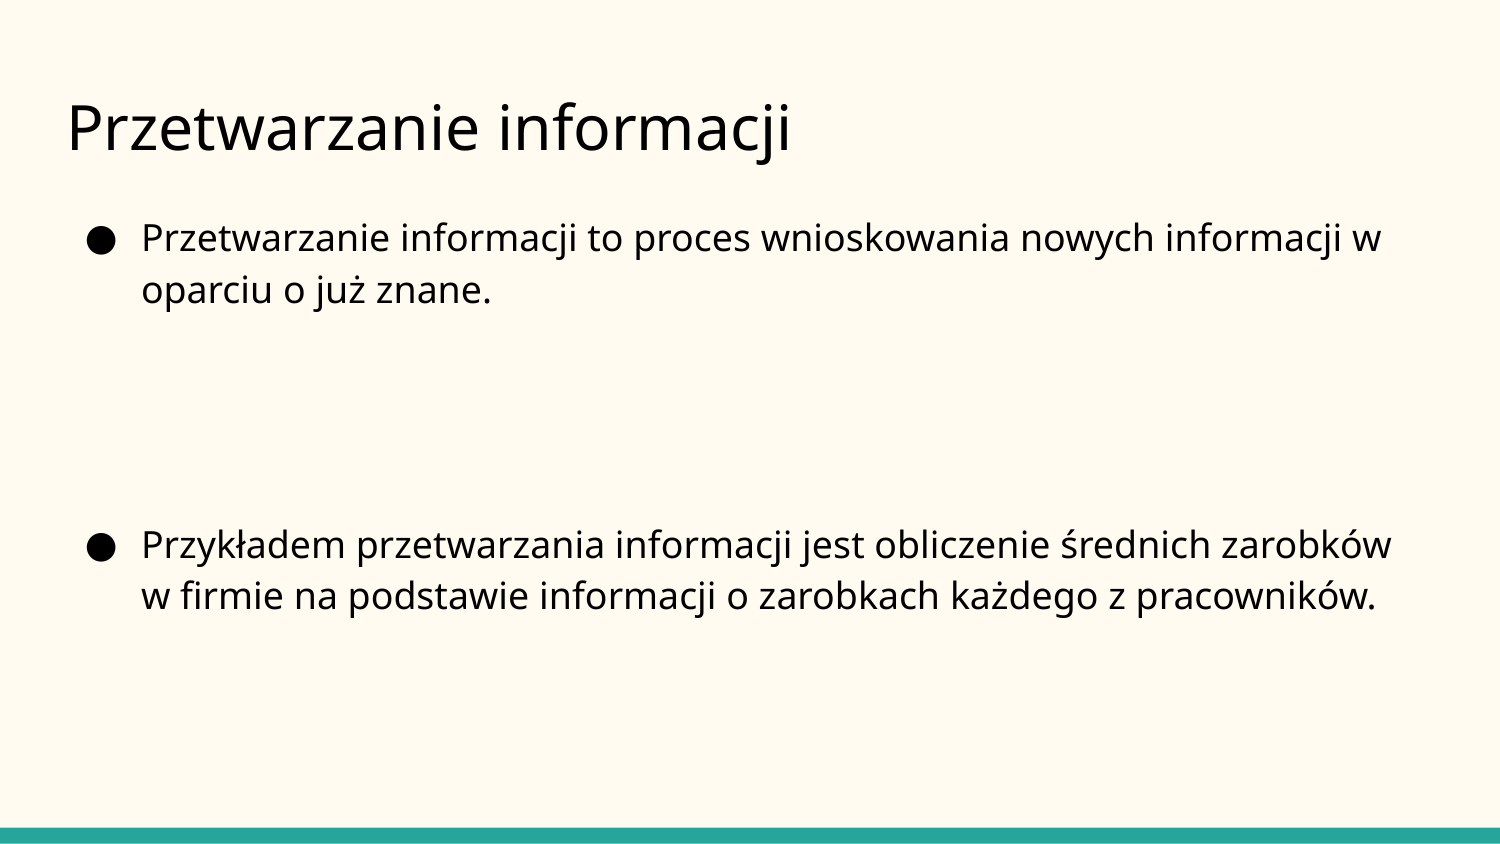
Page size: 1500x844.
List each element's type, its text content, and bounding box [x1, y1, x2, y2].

title Przetwarzanie informacji [51, 72, 1449, 174]
list Przetwarzanie informacji to proces wnioskowania nowych informacji w oparciu o już znane. Przykładem przetwarzania informacji jest obliczenie średnich zarobków w firmie na podstawie informacji o zarobkach każdego z pracowników. [51, 192, 1449, 750]
